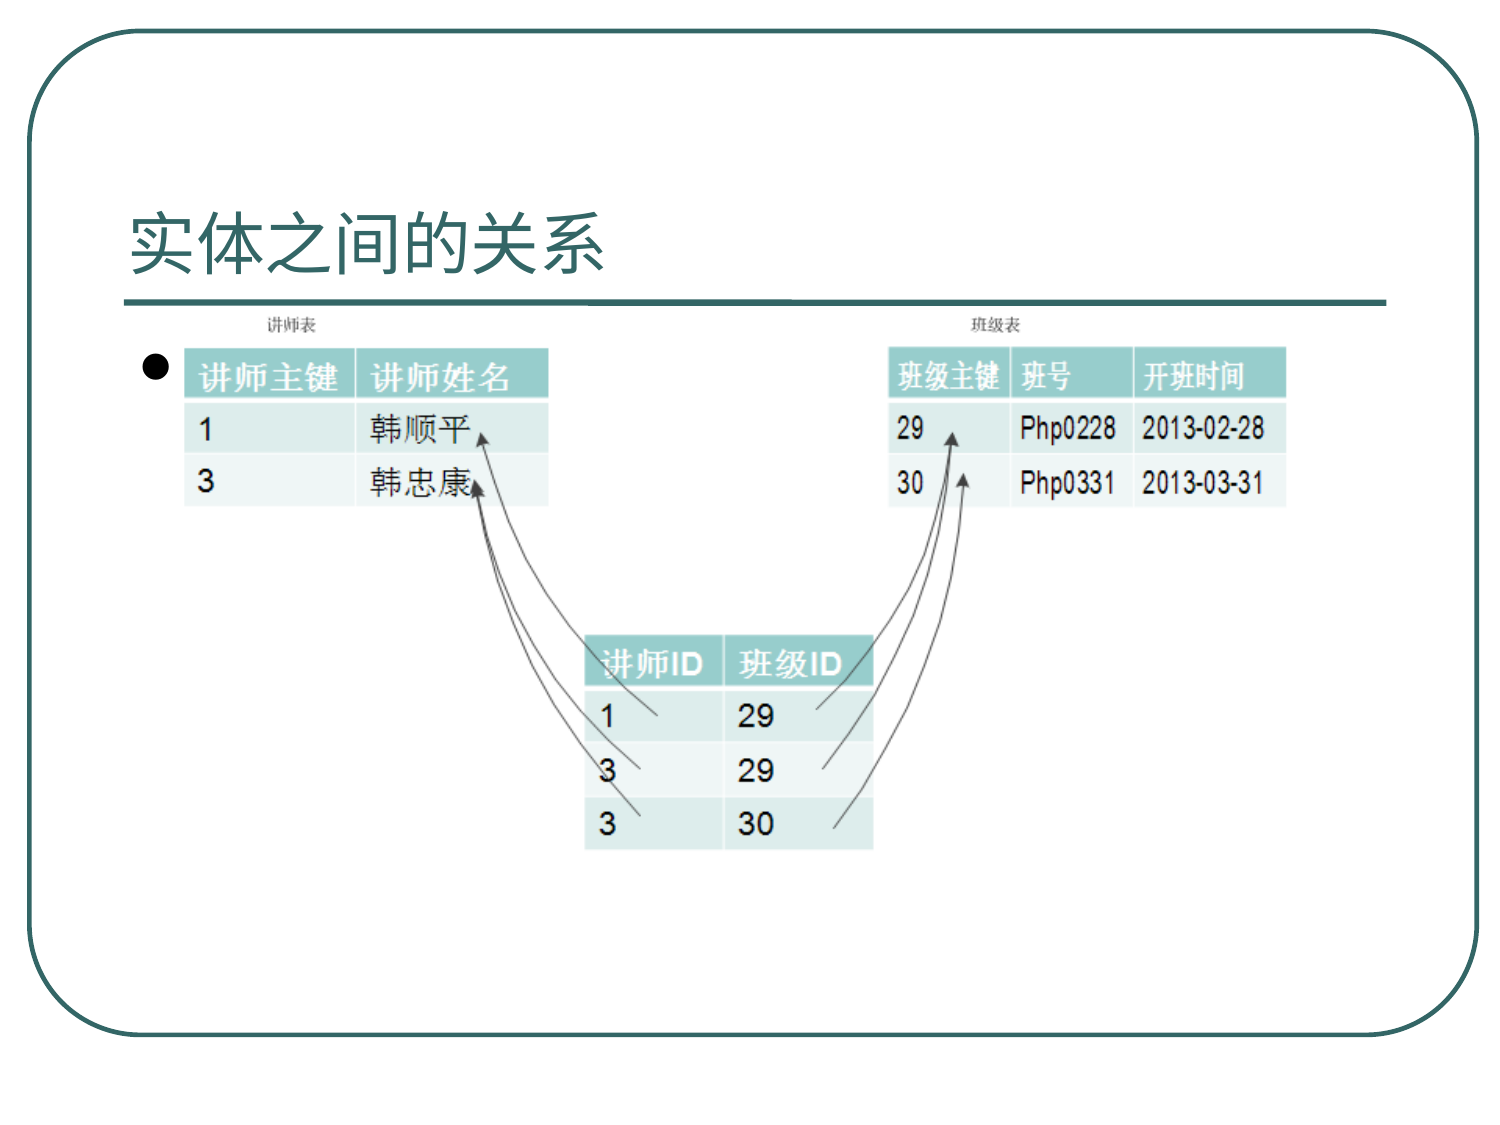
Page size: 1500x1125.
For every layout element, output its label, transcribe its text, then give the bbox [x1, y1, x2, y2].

title 实体之间的关系 [112, 54, 1375, 291]
picture [182, 314, 1288, 862]
list 实现 [123, 326, 1387, 999]
